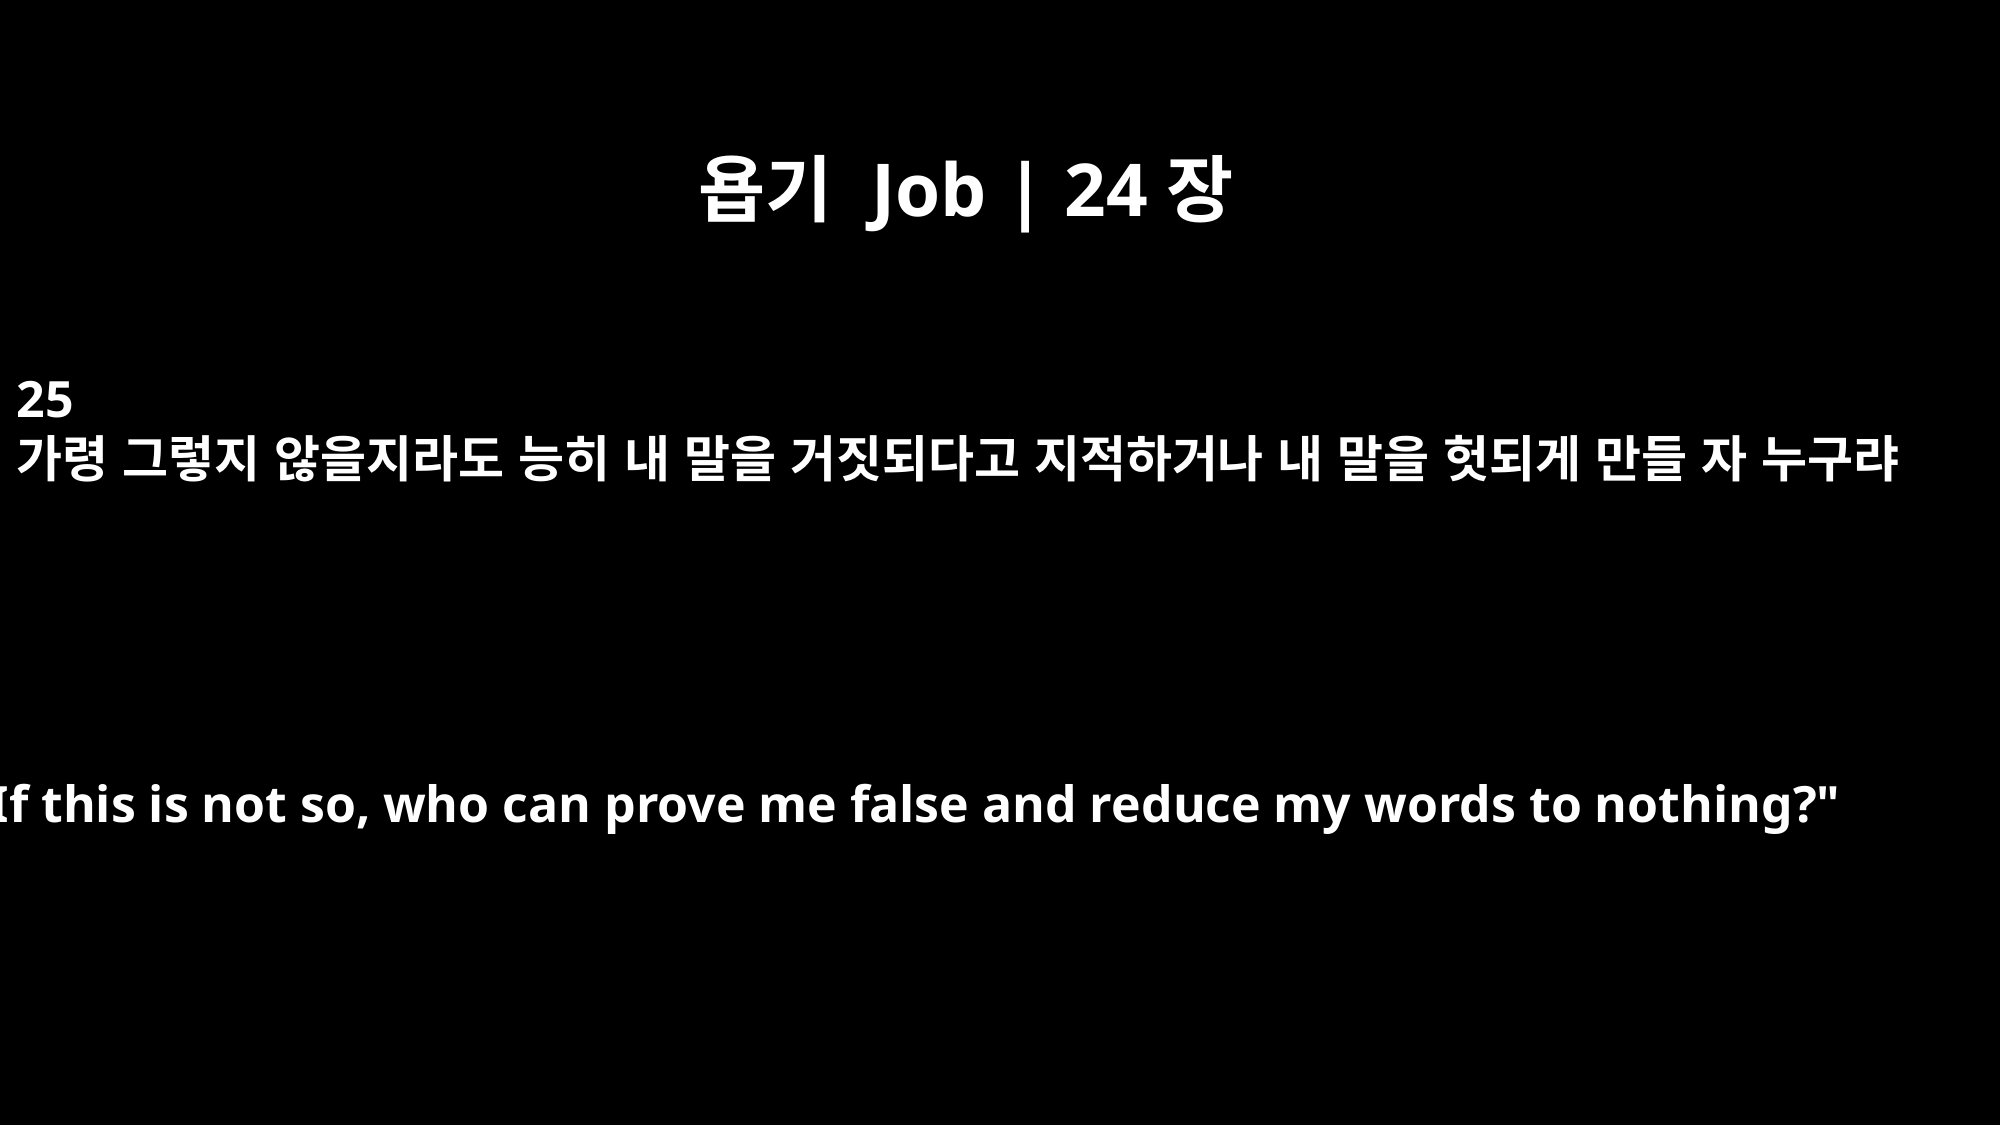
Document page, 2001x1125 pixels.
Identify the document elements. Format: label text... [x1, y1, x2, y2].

text_box 욥기 Job | 24장 [683, 136, 1249, 239]
text_box 25 가령 그렇지 않을지라도 능히 내 말을 거짓되다고 지적하거나 내 말을 헛되게 만들 자 누구랴 [1, 359, 1916, 495]
text_box "If this is not so, who can prove me false and reduce my words to nothing?" [0, 764, 1856, 840]
